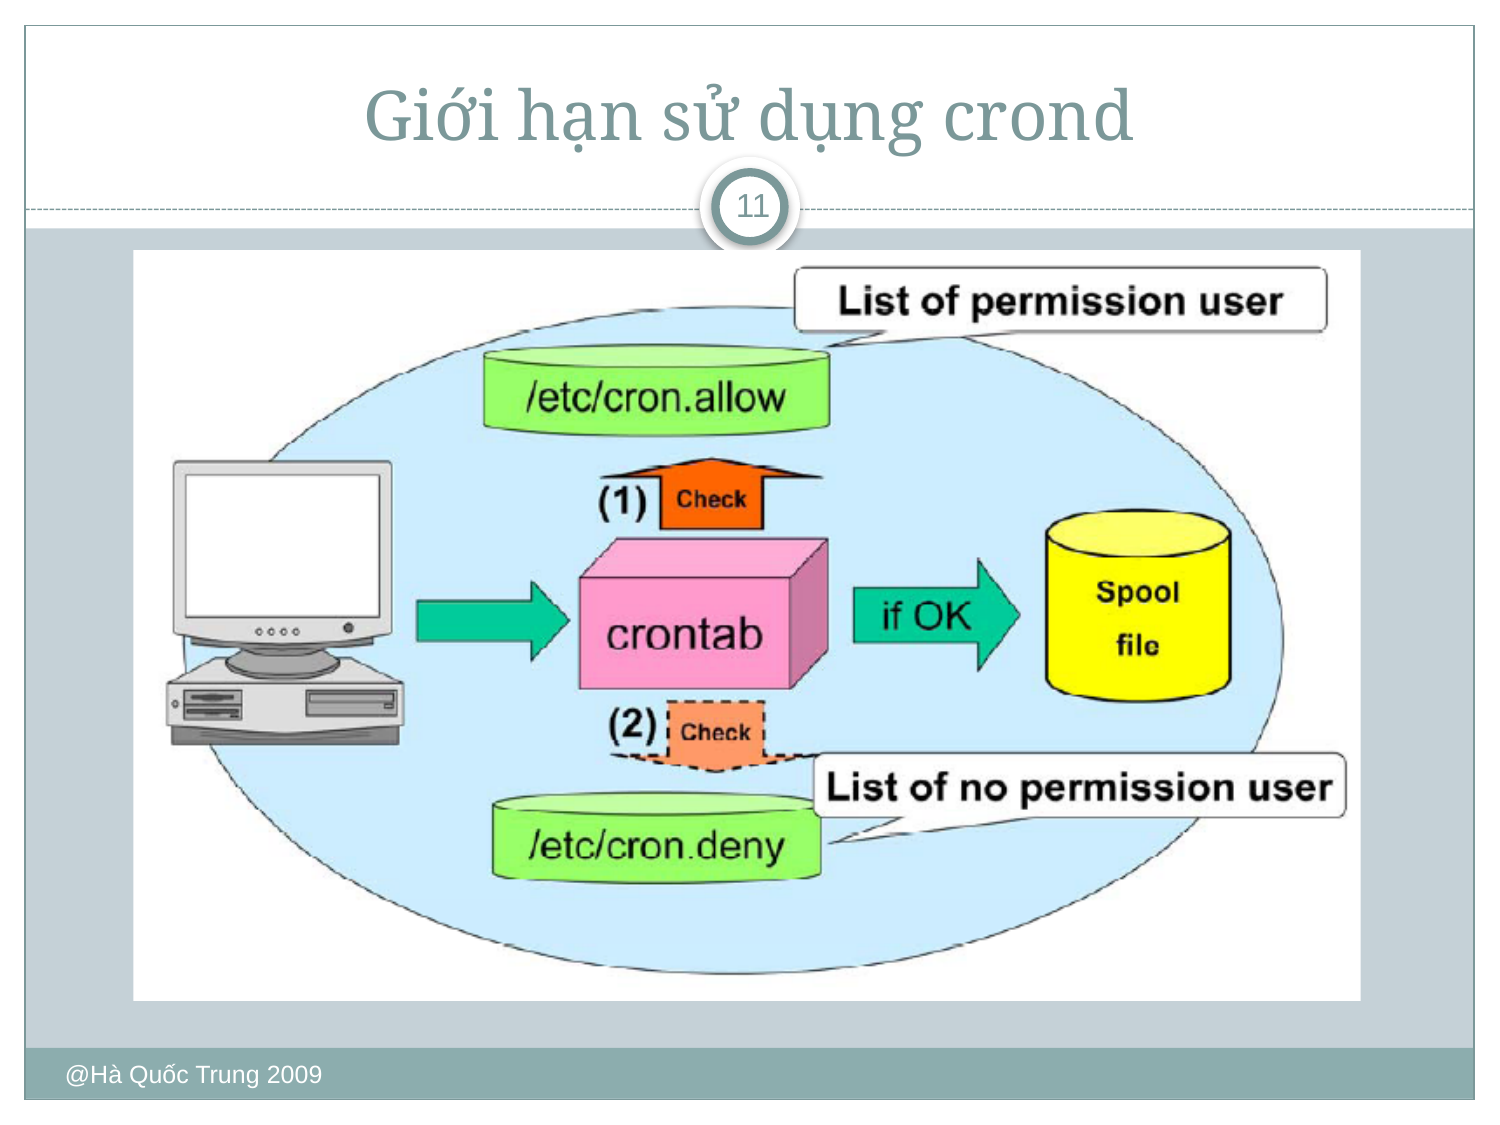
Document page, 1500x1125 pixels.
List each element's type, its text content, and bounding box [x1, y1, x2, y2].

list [132, 250, 1361, 1001]
footer @Hà Quốc Trung 2009 [50, 1051, 638, 1112]
slide_number 11 [715, 168, 791, 241]
title Giới hạn sử dụng crond [49, 37, 1450, 162]
